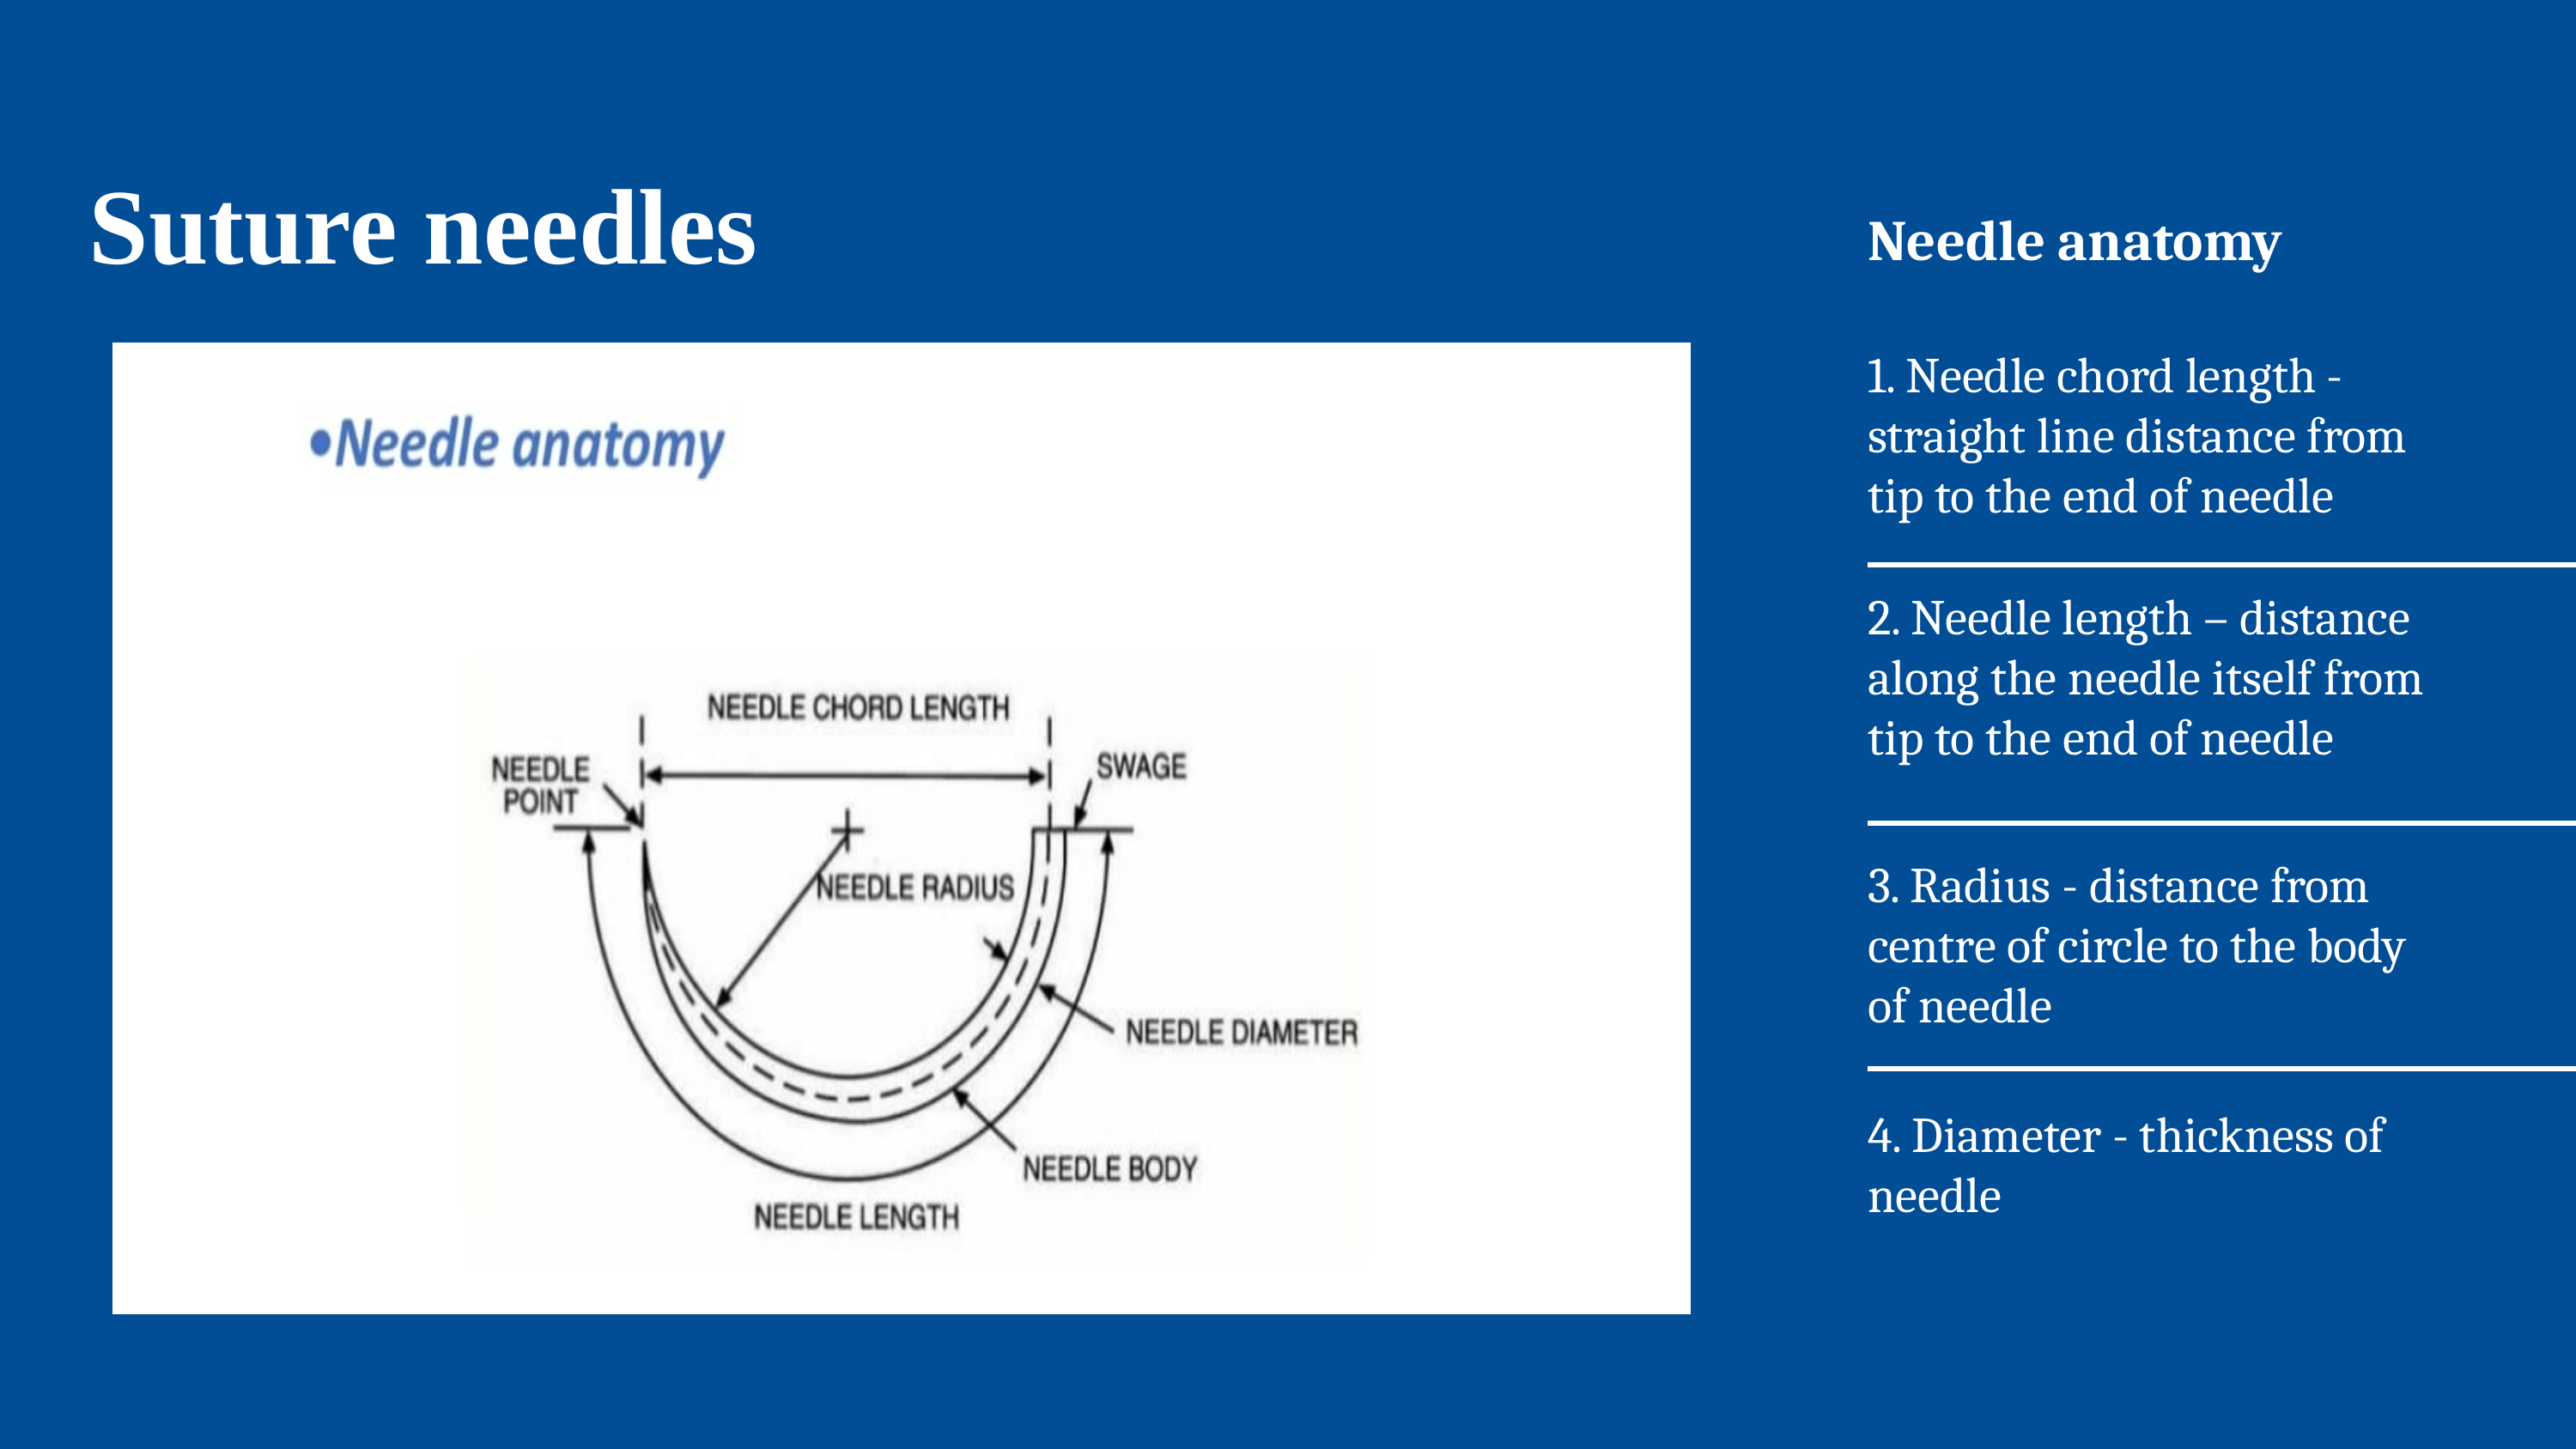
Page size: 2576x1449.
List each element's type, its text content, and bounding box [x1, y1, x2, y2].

text_box Needle anatomy [1868, 203, 2432, 273]
text_box 3. Radius - distance from centre of circle to the body of needle [1868, 852, 2432, 1034]
text_box 4. Diameter - thickness of needle [1868, 1102, 2432, 1223]
text_box Suture needles [88, 130, 1691, 415]
text_box 1. Needle chord length -straight line distance from tip to the end of needle [1868, 343, 2432, 524]
picture [112, 343, 1691, 1314]
text_box 2. Needle length – distance along the needle itself from tip to the end of needle [1868, 585, 2432, 766]
